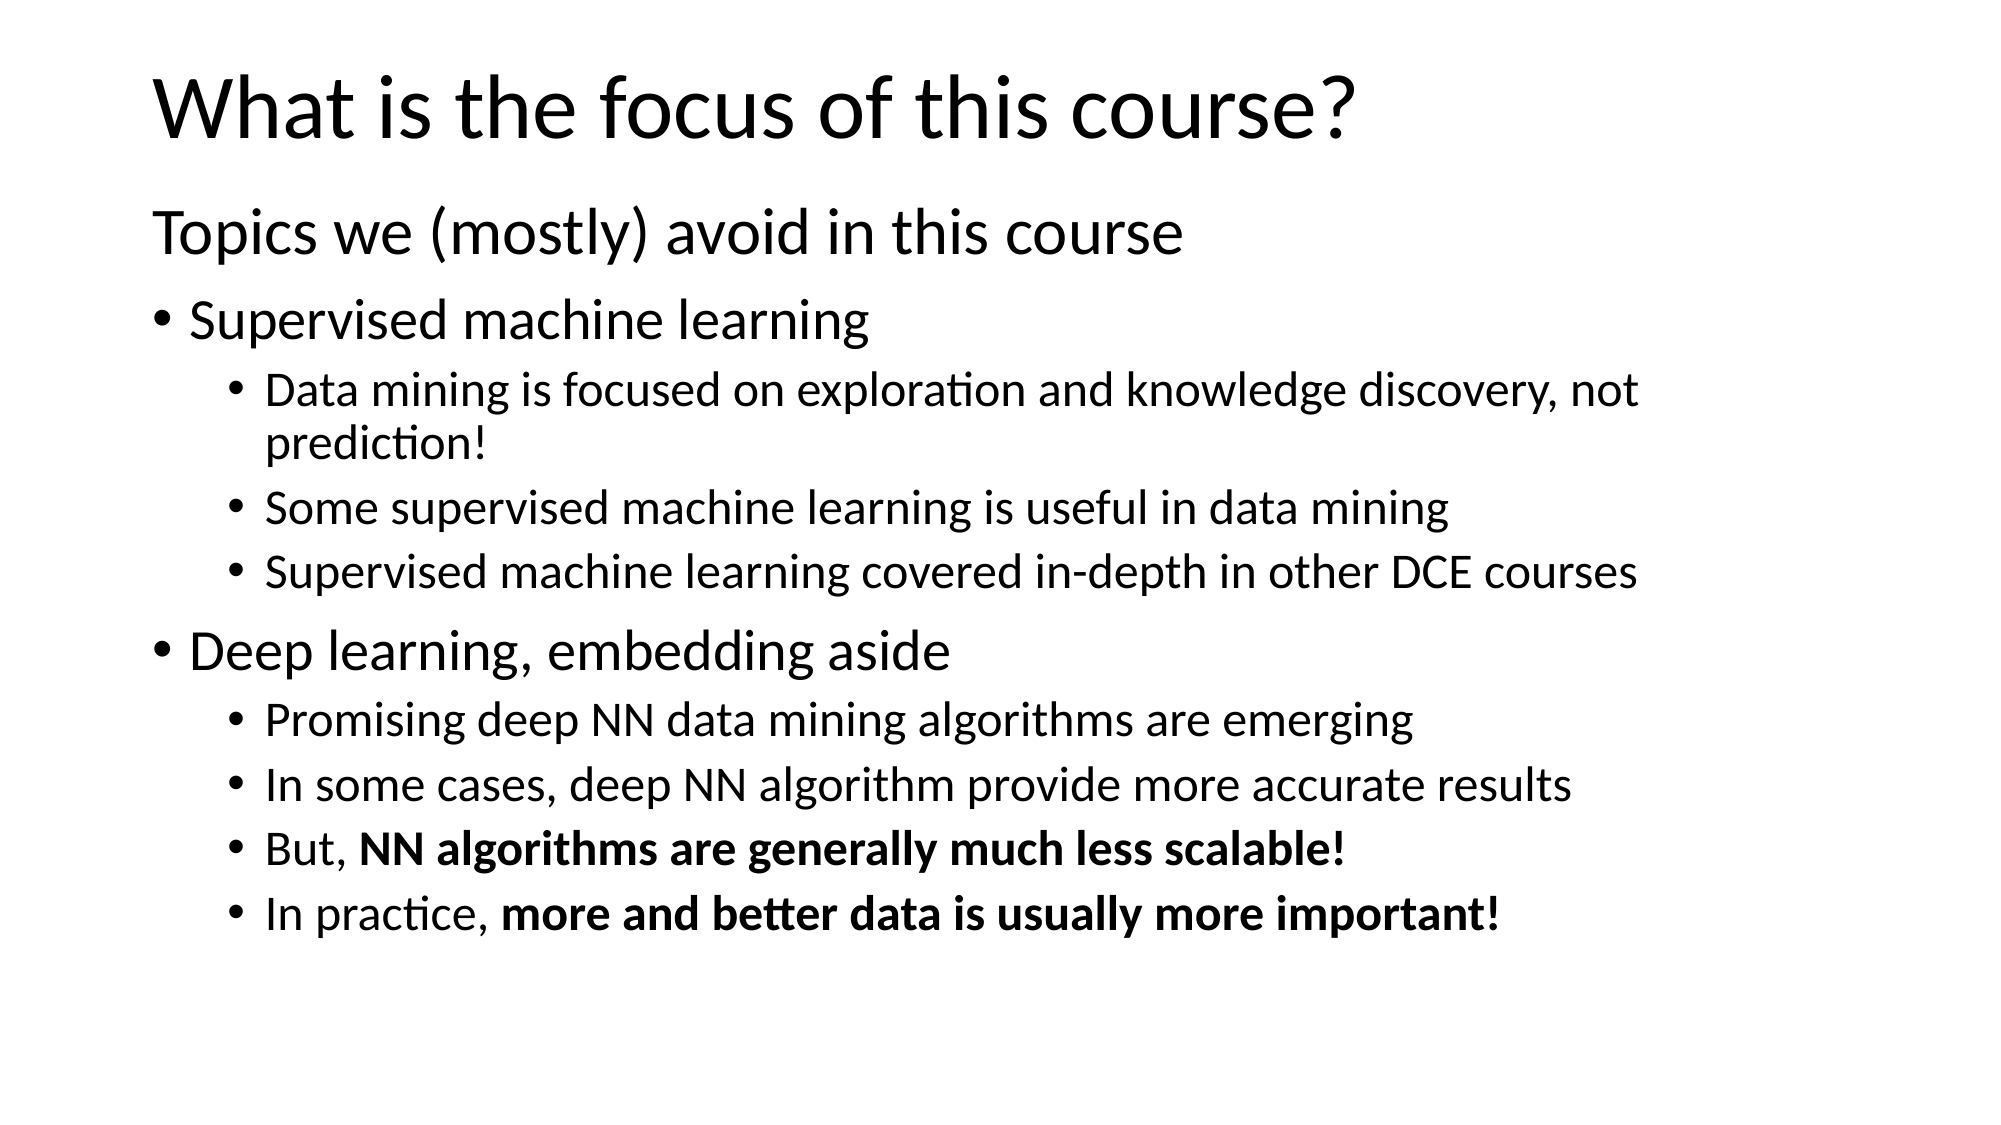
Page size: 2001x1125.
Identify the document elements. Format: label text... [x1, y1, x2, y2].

list Topics we (mostly) avoid in this course Supervised machine learning Data mining is focused on exploration and knowledge discovery, not prediction! Some supervised machine learning is useful in data mining Supervised machine learning covered in-depth in other DCE courses Deep learning, embedding aside Promising deep NN data mining algorithms are emerging In some cases, deep NN algorithm provide more accurate results But, NN algorithms are generally much less scalable! In practice, more and better data is usually more important! [137, 218, 1863, 1105]
text_box What is the focus of this course? [137, 0, 1863, 218]
